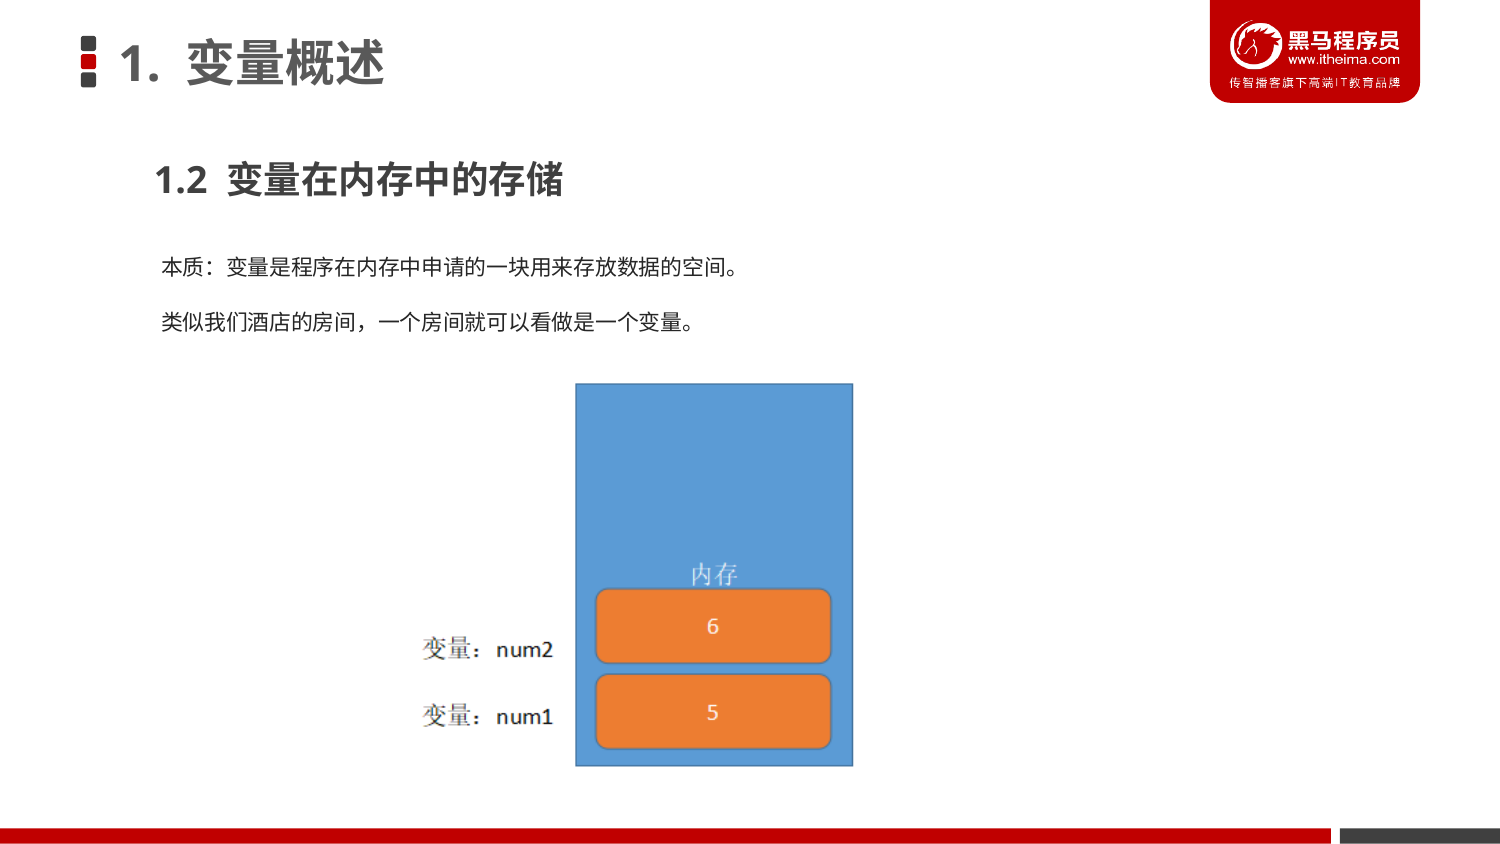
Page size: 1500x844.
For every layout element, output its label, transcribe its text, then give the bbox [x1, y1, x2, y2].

title 1. 变量概述 [103, 0, 1209, 130]
picture [1211, 11, 1419, 97]
list 本质：变量是程序在内存中申请的一块用来存放数据的空间。 类似我们酒店的房间，一个房间就可以看做是一个变量。 [146, 233, 1312, 367]
picture [361, 337, 930, 821]
list 1.2 变量在内存中的存储 [139, 153, 1209, 243]
